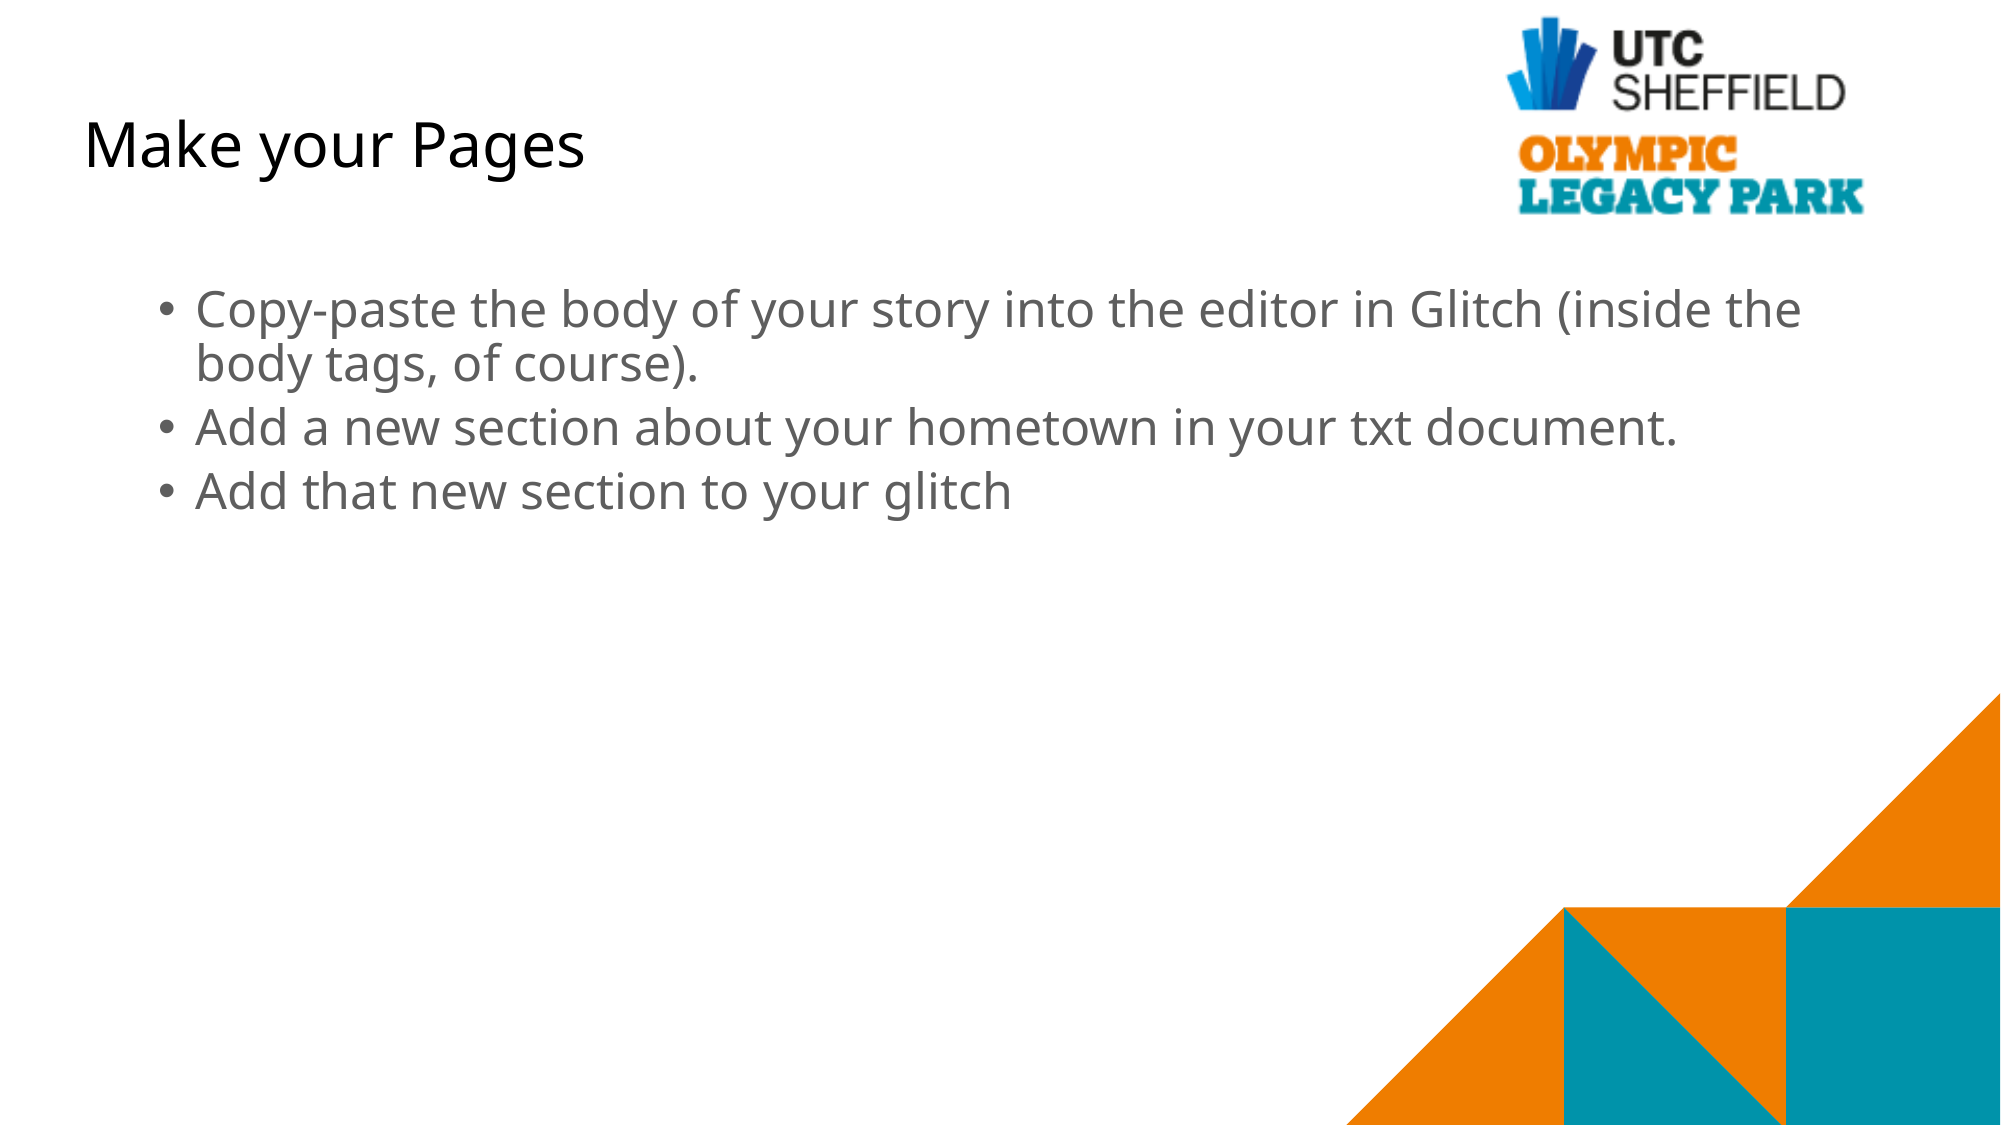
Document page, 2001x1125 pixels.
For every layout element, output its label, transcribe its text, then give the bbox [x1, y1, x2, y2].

picture [1479, 0, 2000, 244]
title Make your Pages [68, 89, 1932, 223]
list Copy-paste the body of your story into the editor in Glitch (inside the body tags, of course). Add a new section about your hometown in your txt document. Add that new section to your glitch [68, 268, 1932, 1000]
